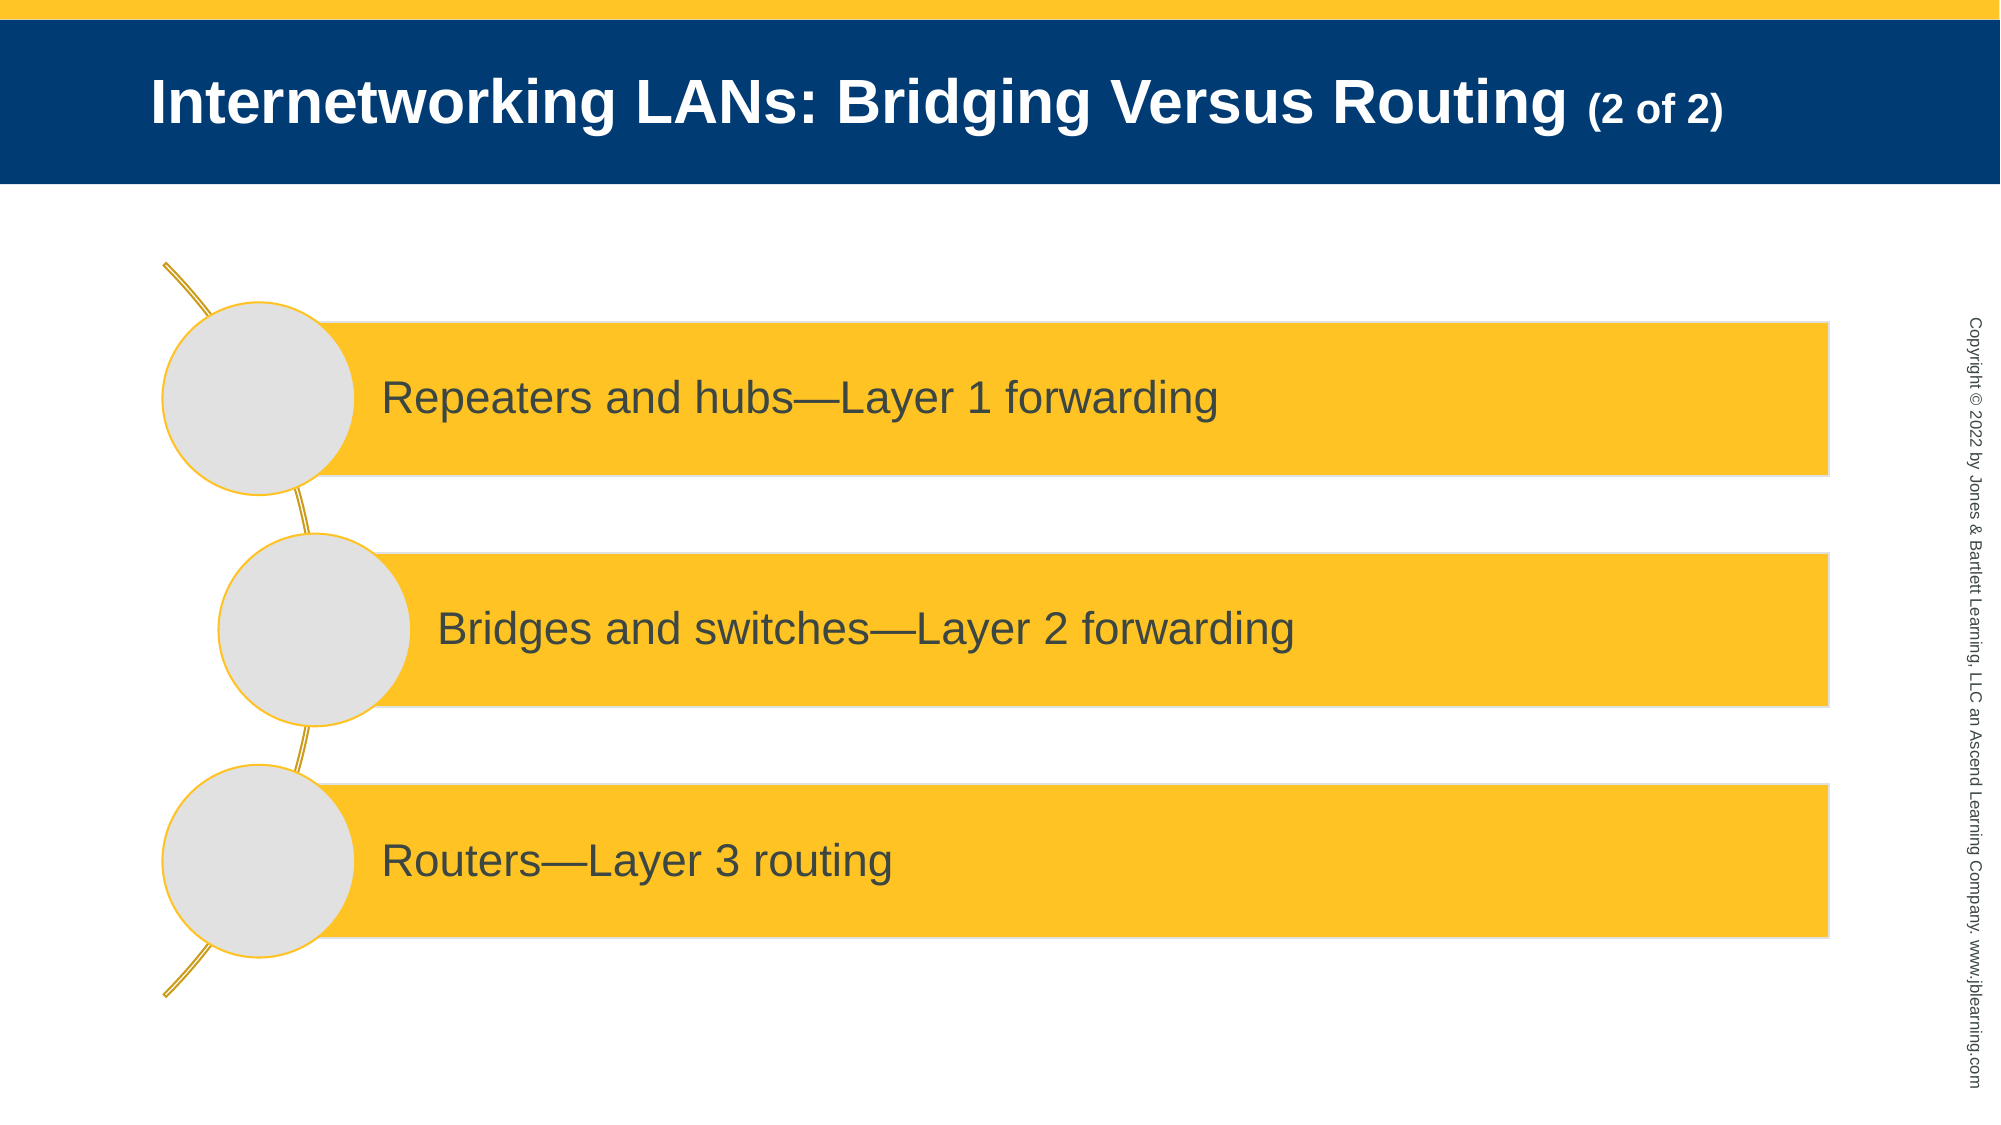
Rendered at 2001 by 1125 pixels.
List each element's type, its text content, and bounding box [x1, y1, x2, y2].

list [151, 244, 1840, 1016]
title Internetworking LANs: Bridging Versus Routing (2 of 2) [0, 19, 2000, 185]
